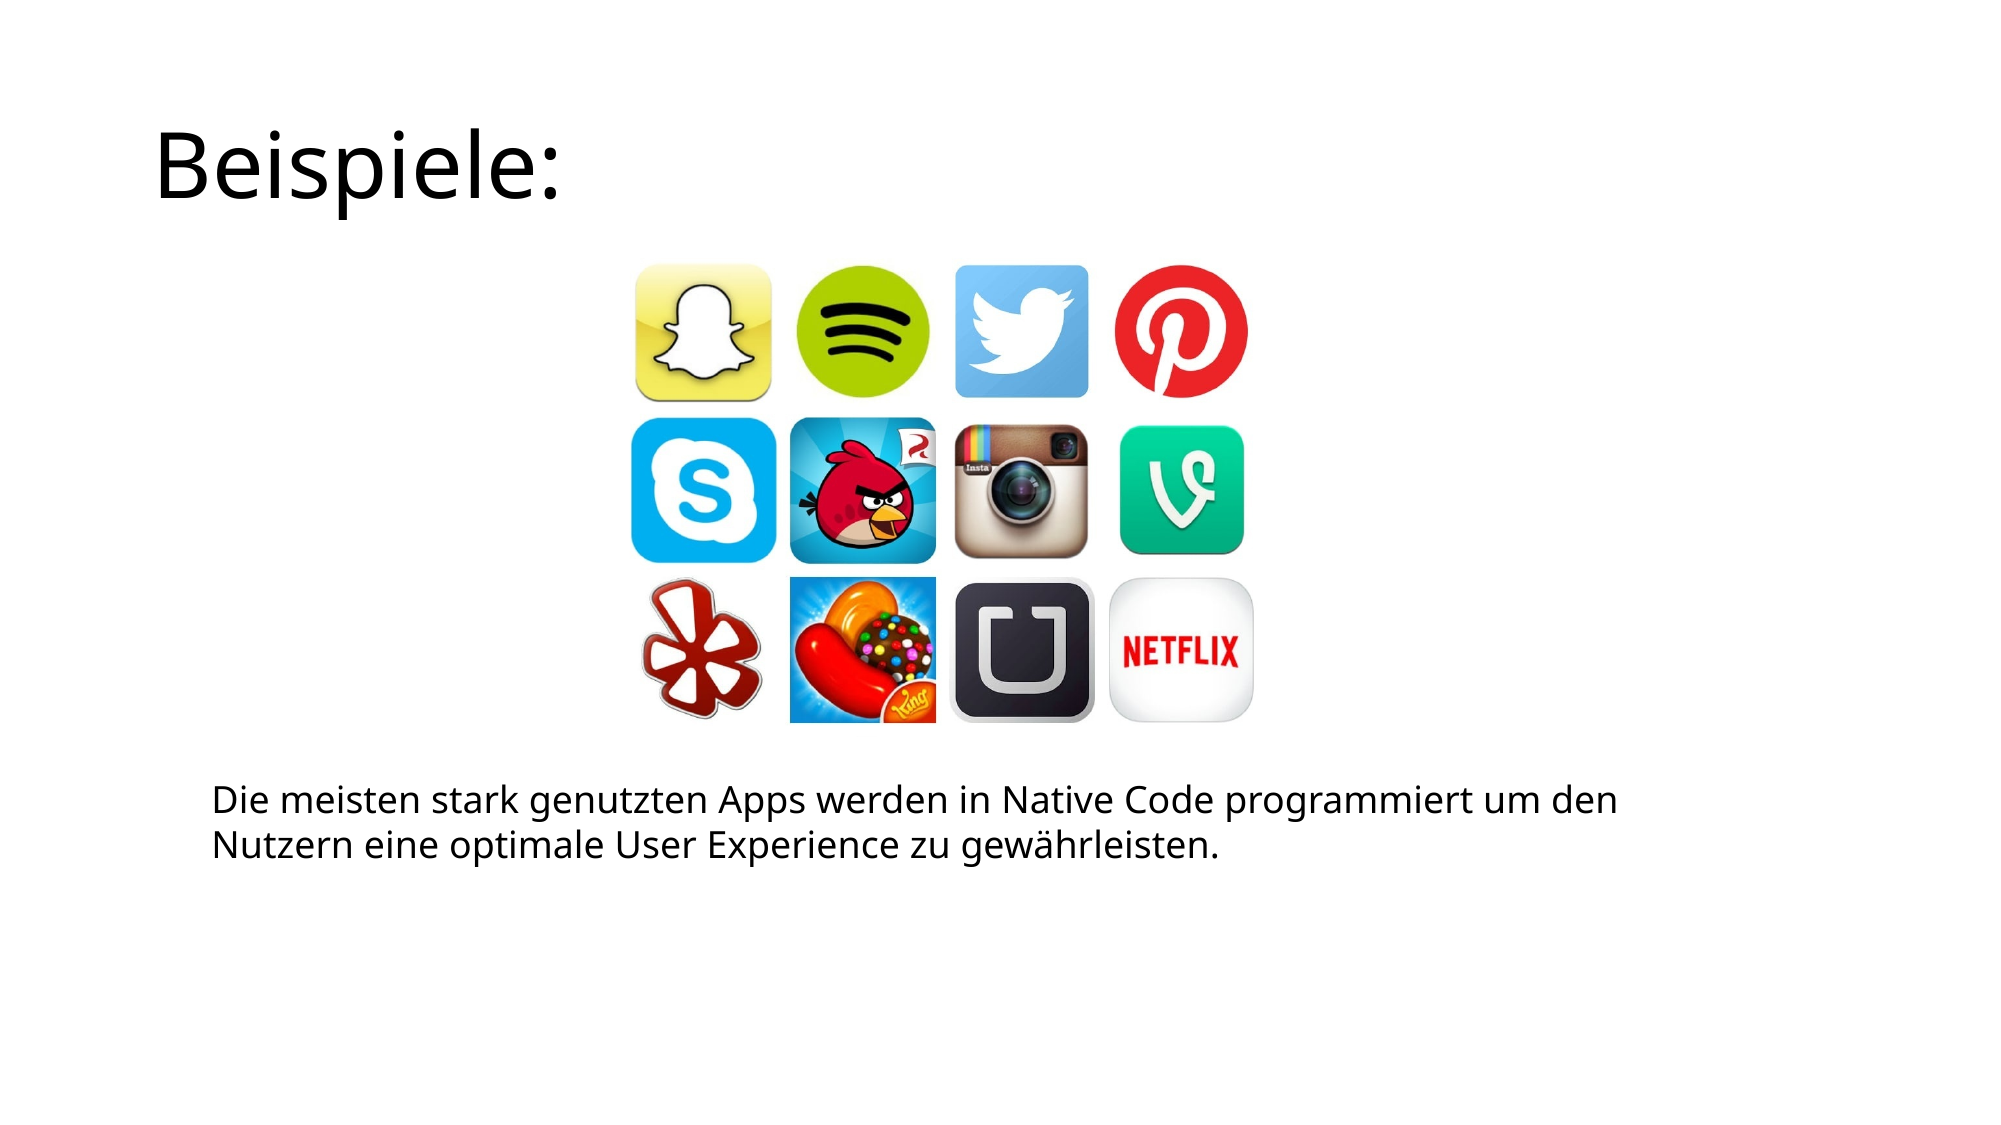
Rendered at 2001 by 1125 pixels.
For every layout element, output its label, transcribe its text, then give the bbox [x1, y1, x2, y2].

title Beispiele: [137, 59, 1863, 278]
text_box Die meisten stark genutzten Apps werden in Native Code programmiert um den Nutzern eine optimale User Experience zu gewährleisten. [196, 768, 1689, 919]
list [619, 247, 1267, 737]
